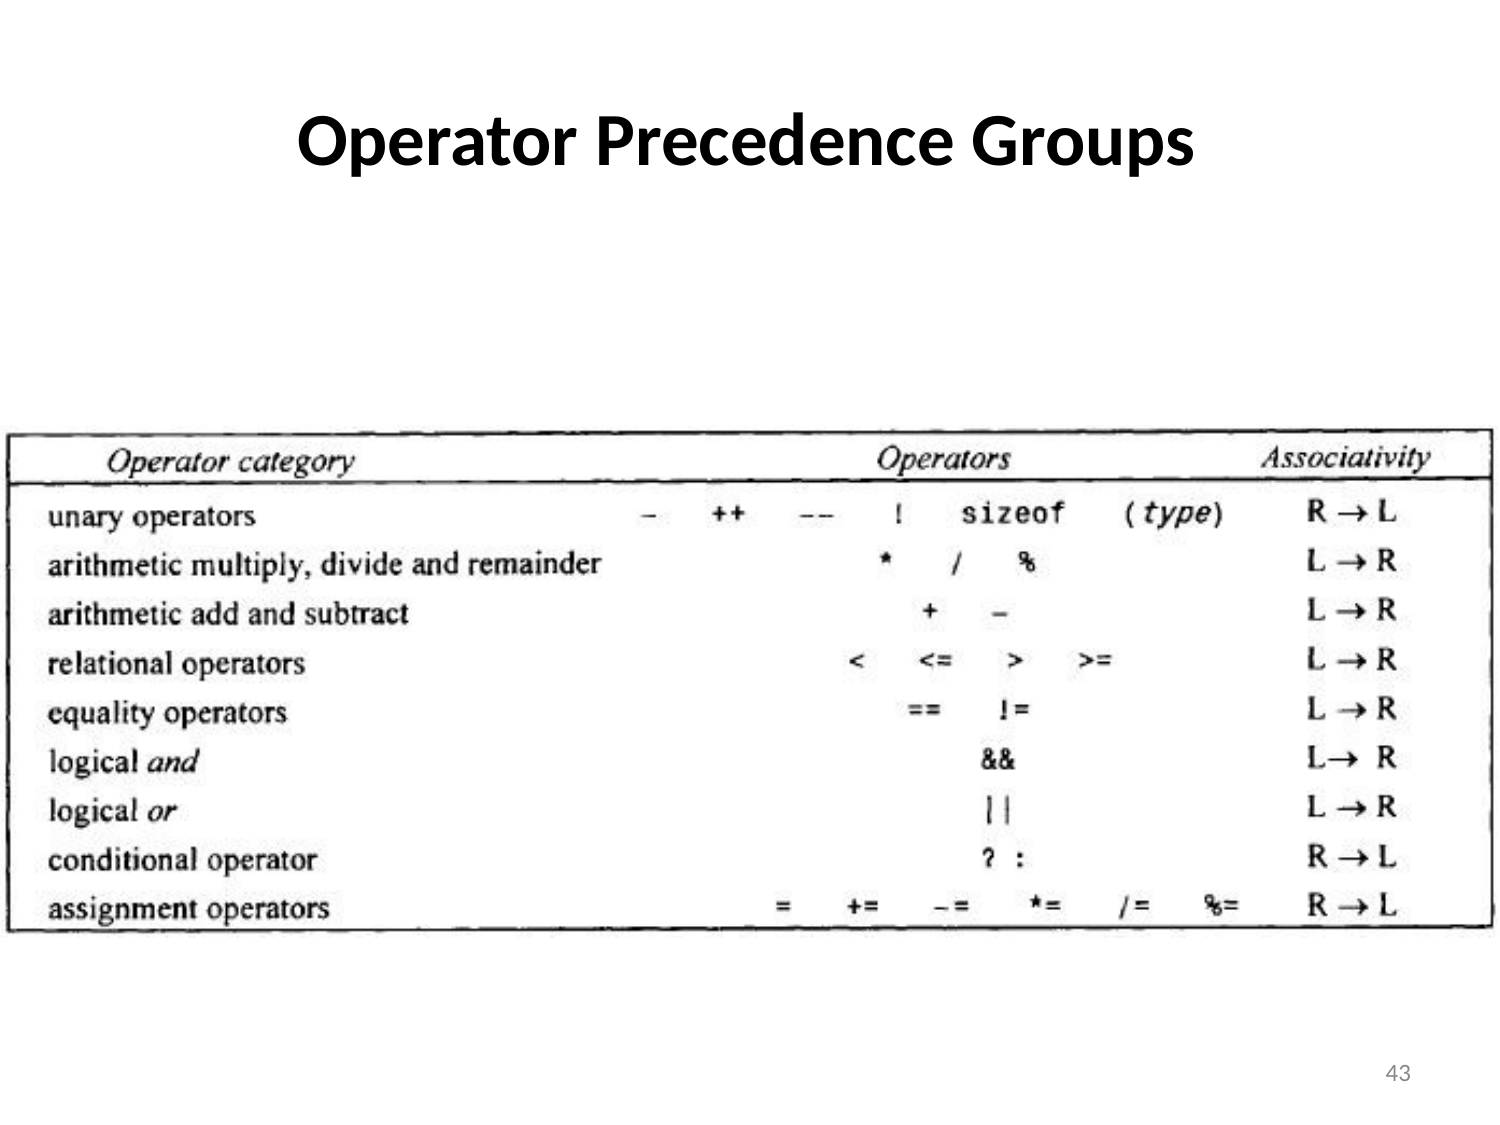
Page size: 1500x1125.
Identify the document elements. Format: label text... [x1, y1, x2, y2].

text_box 43 [1383, 1054, 1413, 1087]
picture [0, 425, 1499, 938]
title Operator Precedence Groups [295, 88, 1204, 279]
